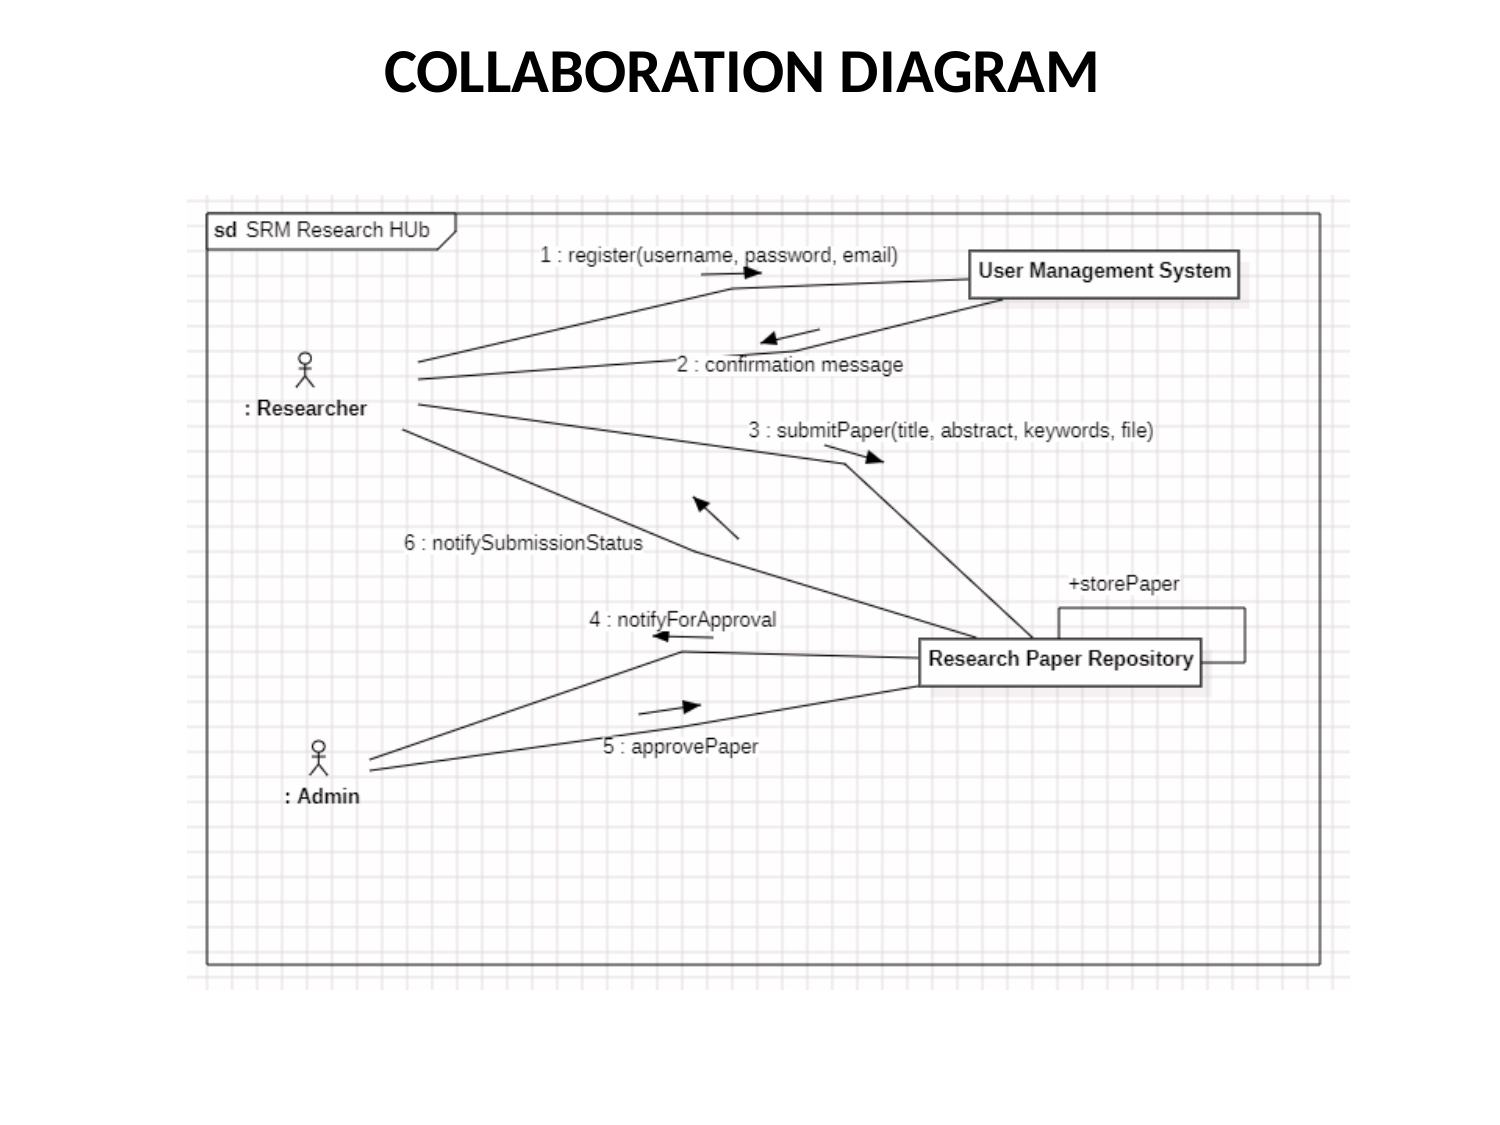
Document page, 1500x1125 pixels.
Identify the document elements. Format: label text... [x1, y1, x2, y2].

title COLLABORATION DIAGRAM [0, 29, 1500, 105]
picture [187, 195, 1351, 990]
